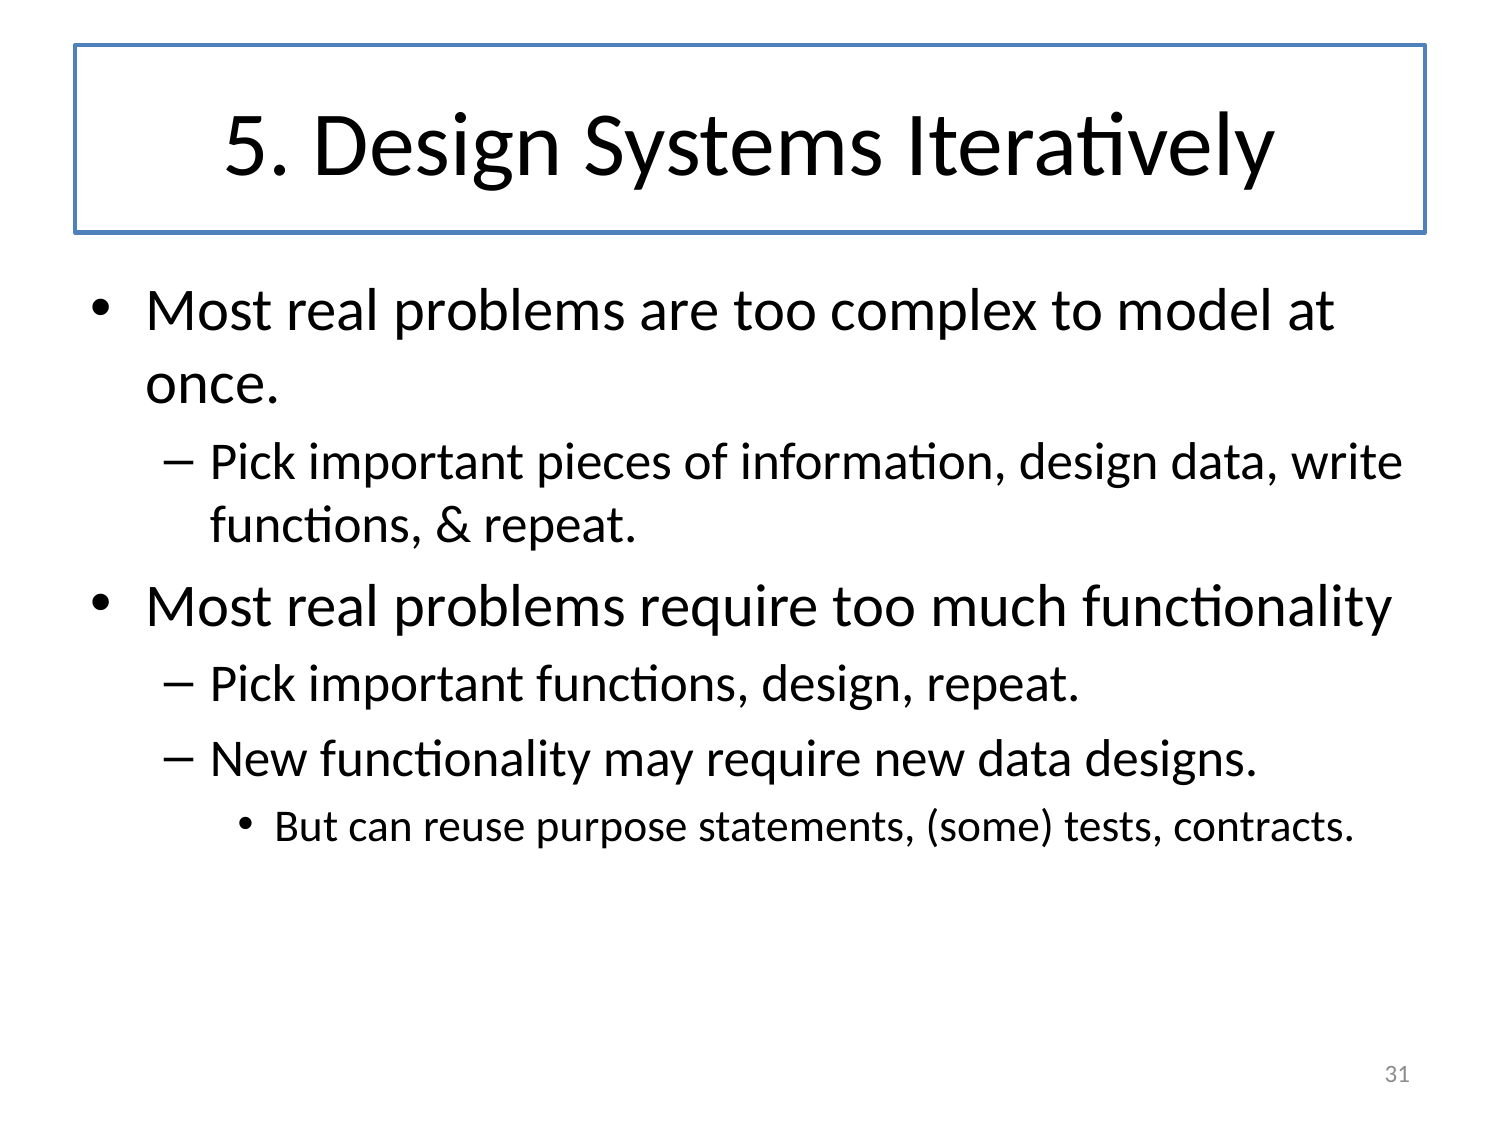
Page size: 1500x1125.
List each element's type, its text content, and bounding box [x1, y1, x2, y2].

list Most real problems are too complex to model at once. Pick important pieces of information, design data, write functions, & repeat. Most real problems require too much functionality Pick important functions, design, repeat. New functionality may require new data designs. But can reuse purpose statements, (some) tests, contracts. [75, 262, 1425, 1005]
title 5. Design Systems Iteratively [73, 43, 1427, 235]
slide_number 31 [1074, 1042, 1425, 1103]
